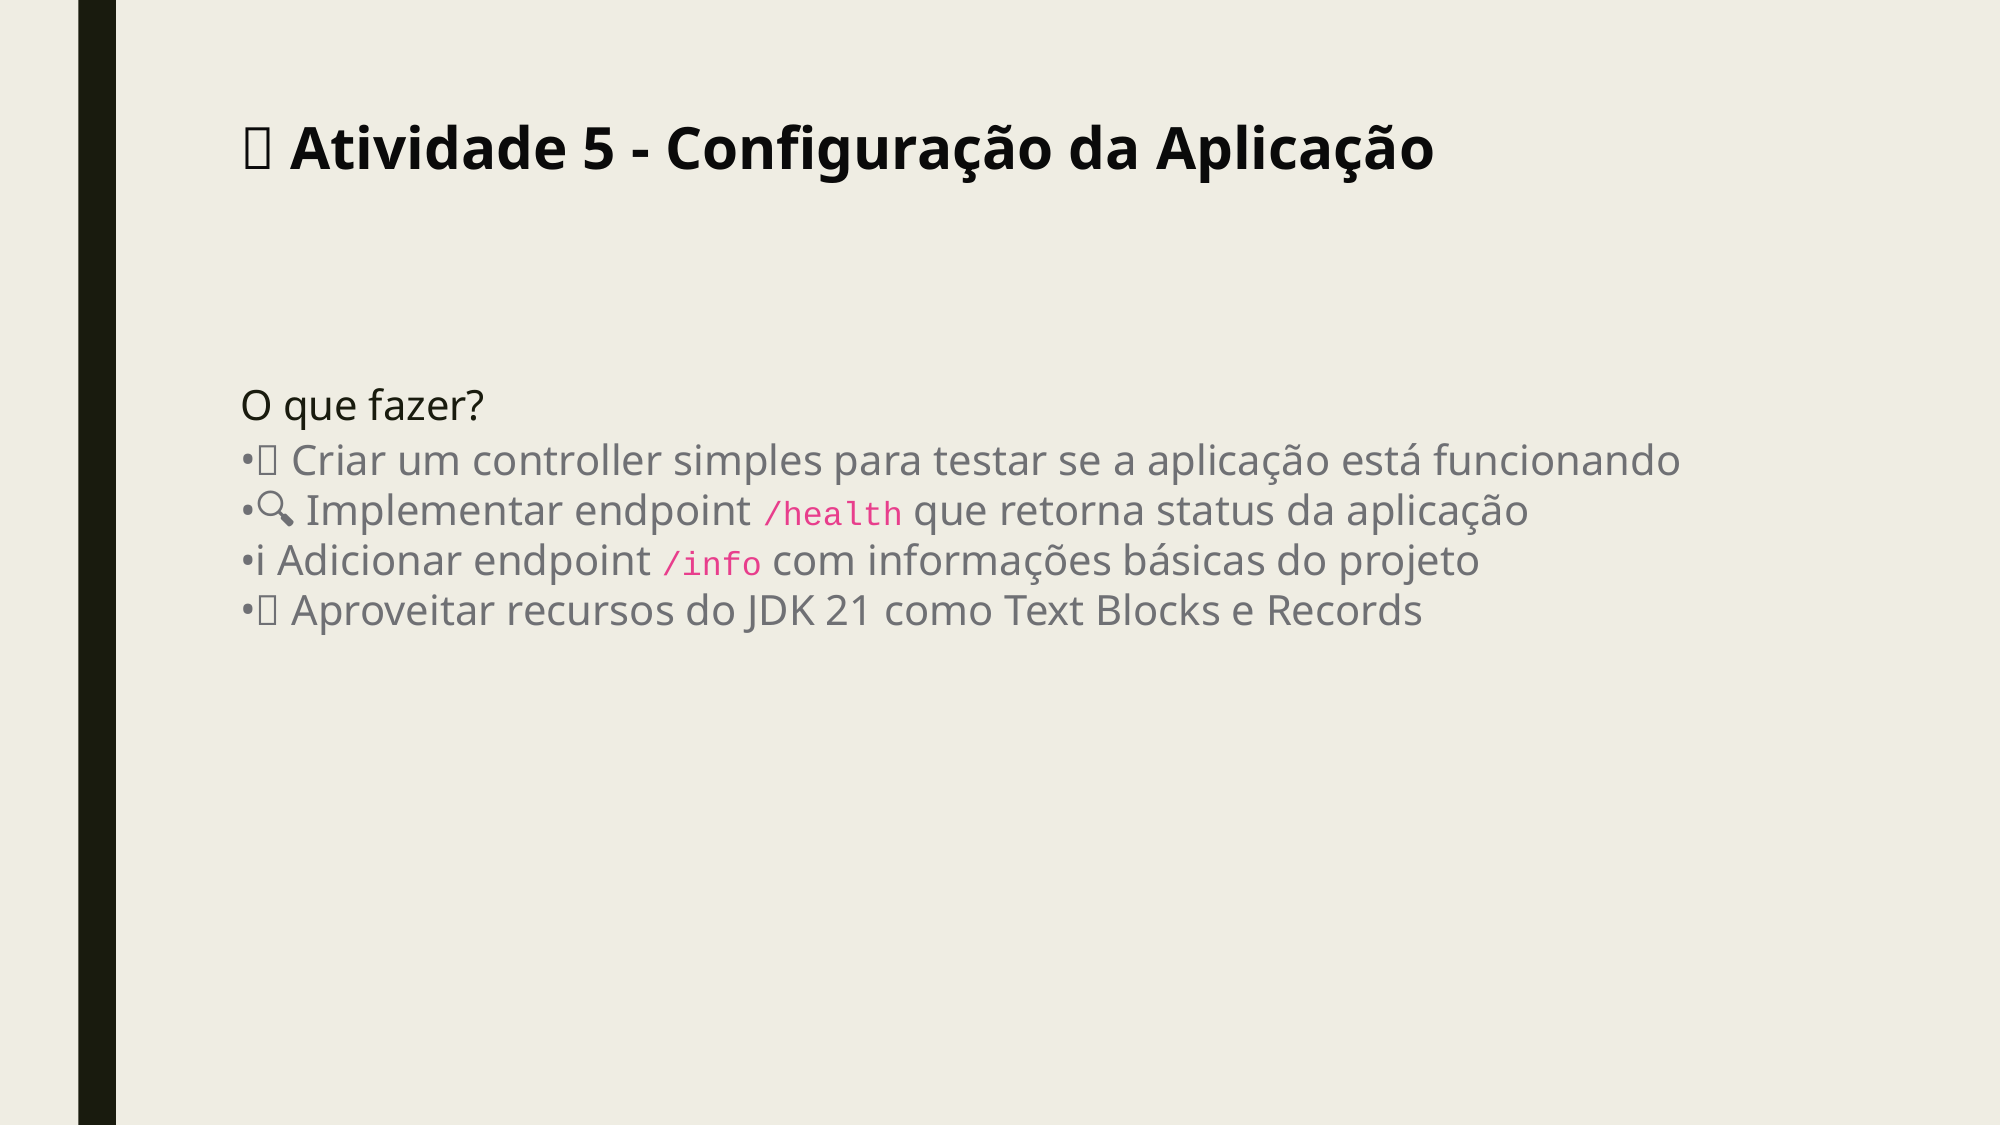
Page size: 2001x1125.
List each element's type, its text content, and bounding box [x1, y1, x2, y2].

title 🎯 Atividade 5 - Configuração da Aplicação [225, 112, 1800, 357]
list O que fazer? 🔄 Criar um controller simples para testar se a aplicação está funcionando 🔍 Implementar endpoint /health que retorna status da aplicação ℹ️ Adicionar endpoint /info com informações básicas do projeto 💡 Aproveitar recursos do JDK 21 como Text Blocks e Records [225, 375, 1800, 963]
